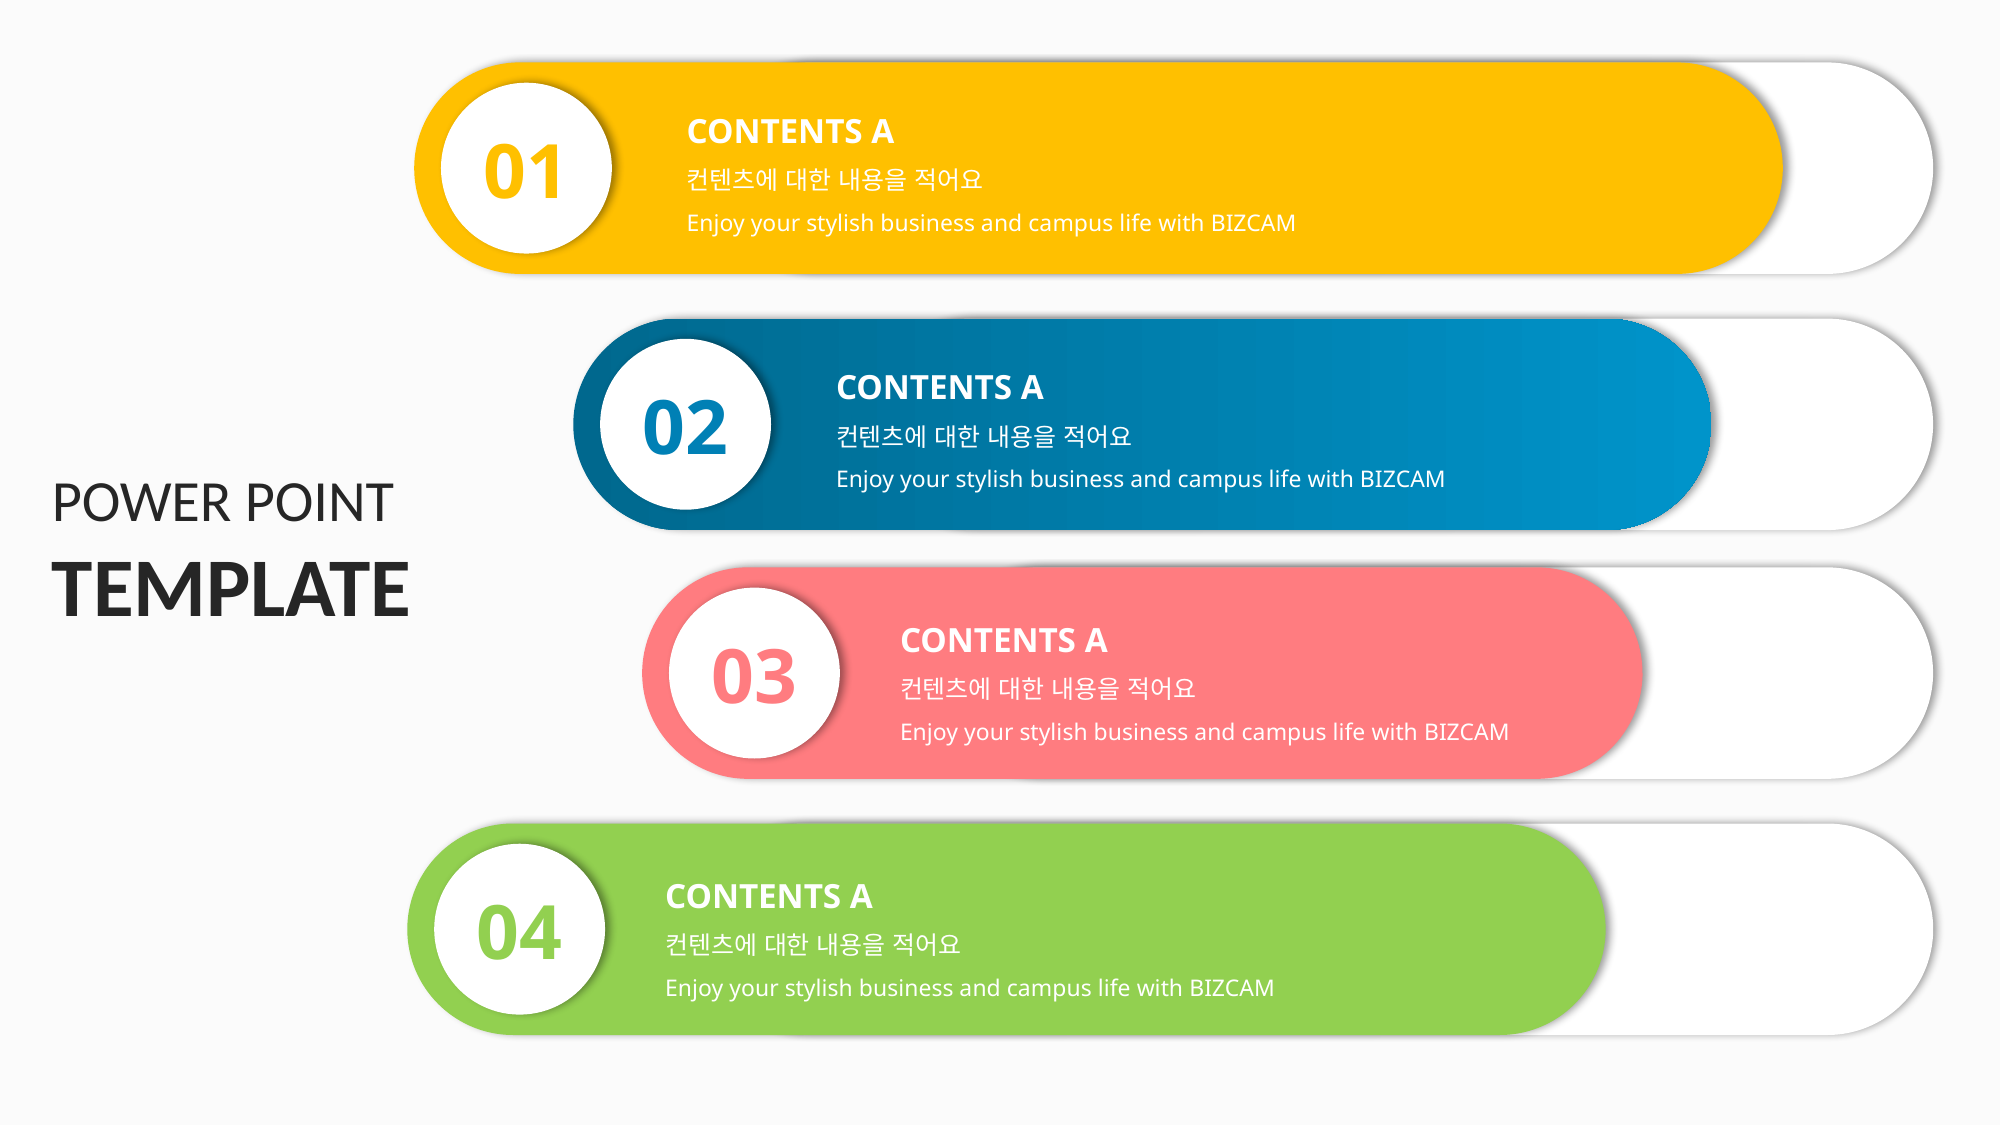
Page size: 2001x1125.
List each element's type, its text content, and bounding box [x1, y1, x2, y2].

text_box [1647, 317, 1935, 532]
text_box [1540, 822, 1935, 1037]
text_box 04 [433, 842, 607, 1016]
text_box POWER POINT TEMPLATE [37, 455, 522, 640]
text_box [413, 61, 1784, 275]
text_box CONTENTS A 컨텐츠에 대한 내용을 적어요 Enjoy your stylish business and campus life with BIZCAM [650, 847, 1327, 1009]
text_box [1580, 566, 1935, 780]
text_box [641, 566, 1644, 780]
text_box CONTENTS A 컨텐츠에 대한 내용을 적어요 Enjoy your stylish business and campus life with BIZCAM [671, 82, 1348, 244]
text_box 01 [439, 81, 613, 255]
text_box [1720, 61, 1935, 275]
text_box CONTENTS A 컨텐츠에 대한 내용을 적어요 Enjoy your stylish business and campus life with BIZCAM [885, 591, 1561, 753]
text_box CONTENTS A 컨텐츠에 대한 내용을 적어요 Enjoy your stylish business and campus life with BIZCAM [821, 338, 1497, 500]
text_box 02 [599, 337, 773, 511]
text_box [406, 822, 1607, 1037]
text_box 03 [667, 586, 841, 760]
text_box [572, 317, 1713, 532]
